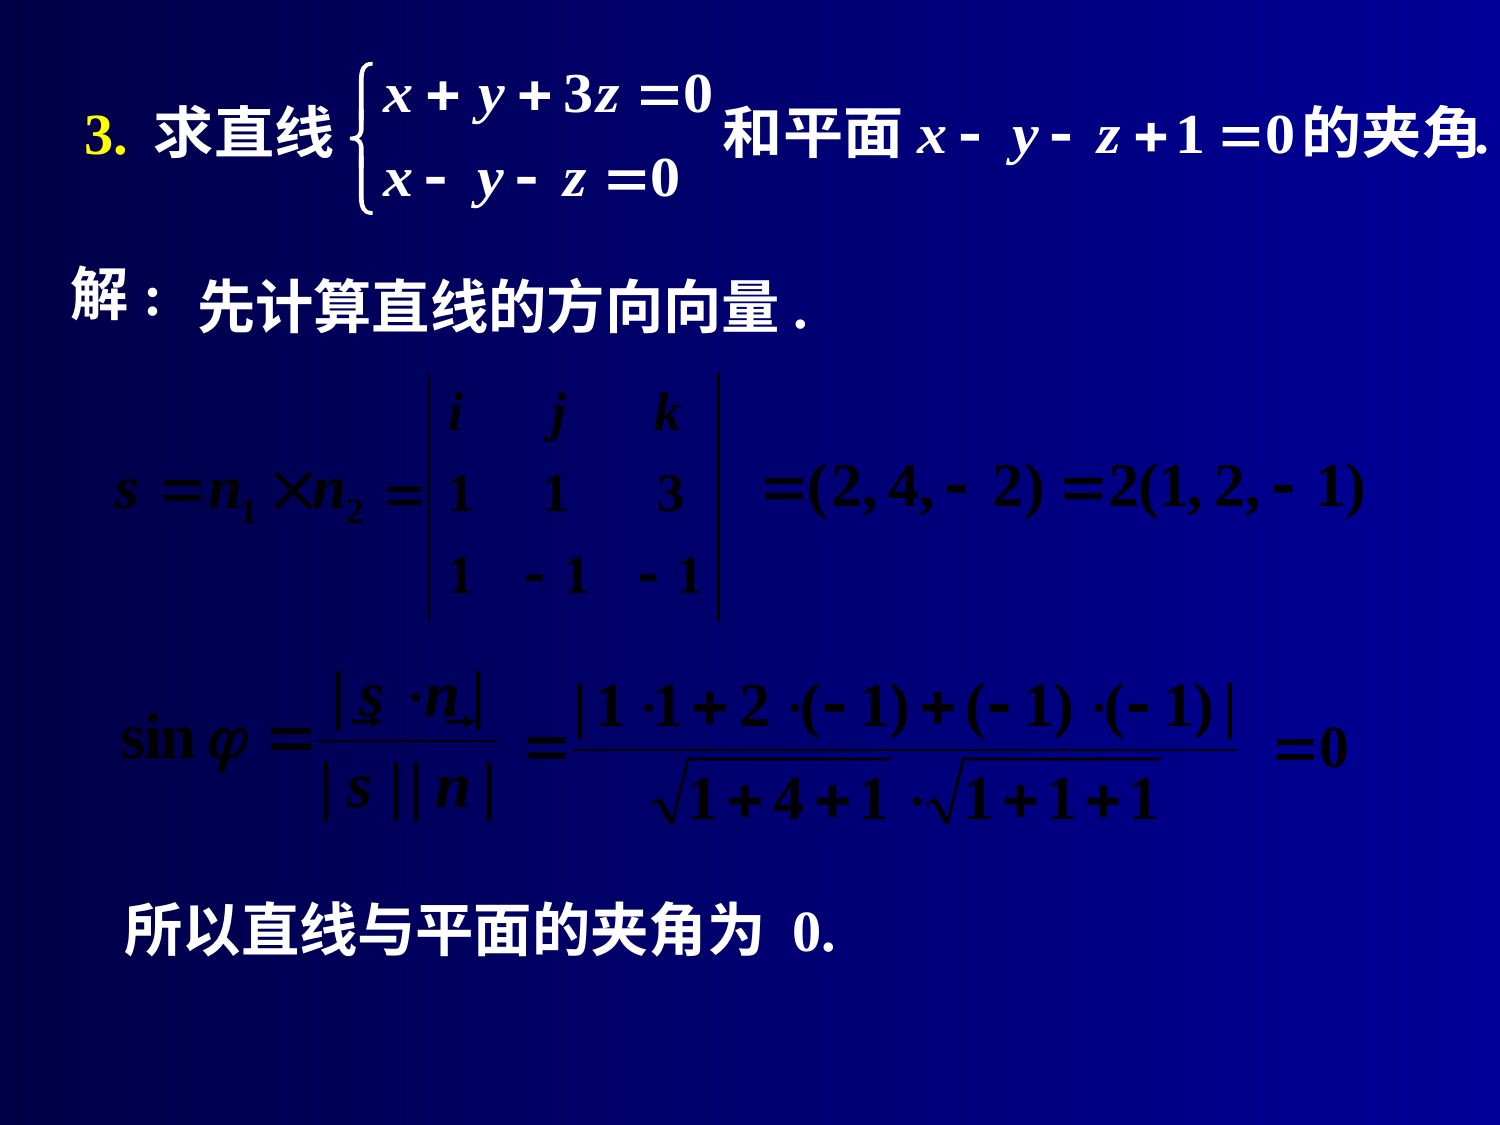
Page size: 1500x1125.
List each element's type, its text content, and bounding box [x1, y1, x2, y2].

text_box 先计算直线的方向向量. [182, 262, 824, 348]
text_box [132, 49, 1500, 225]
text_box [112, 649, 513, 835]
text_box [1262, 712, 1358, 783]
text_box 所以直线与平面的夹角为 0. [109, 885, 900, 971]
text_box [749, 449, 1376, 533]
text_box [512, 662, 1251, 840]
title 3. [49, 87, 127, 176]
text_box 解: [56, 249, 178, 335]
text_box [103, 446, 376, 534]
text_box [374, 362, 733, 635]
